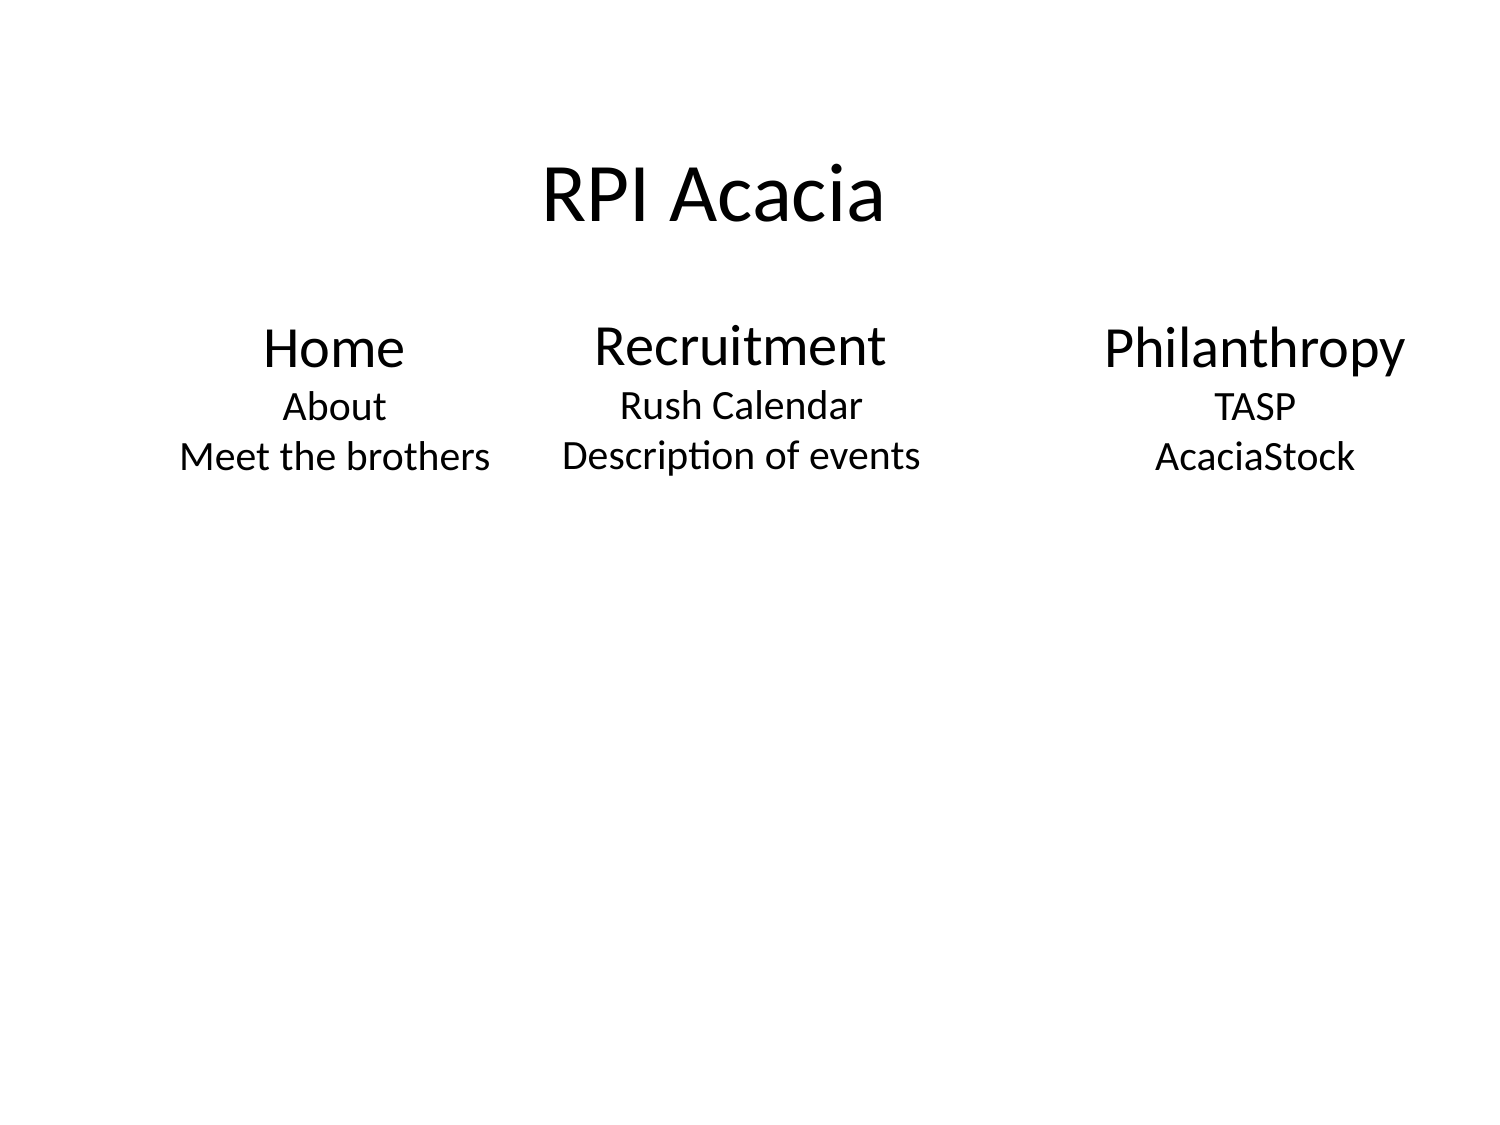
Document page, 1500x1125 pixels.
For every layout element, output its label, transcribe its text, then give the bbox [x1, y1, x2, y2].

text_box RPI Acacia [526, 131, 902, 246]
text_box Home About Meet the brothers [164, 301, 506, 487]
text_box Recruitment Rush Calendar Description of events [547, 300, 936, 485]
text_box Philanthropy TASP AcaciaStock [1089, 301, 1421, 487]
